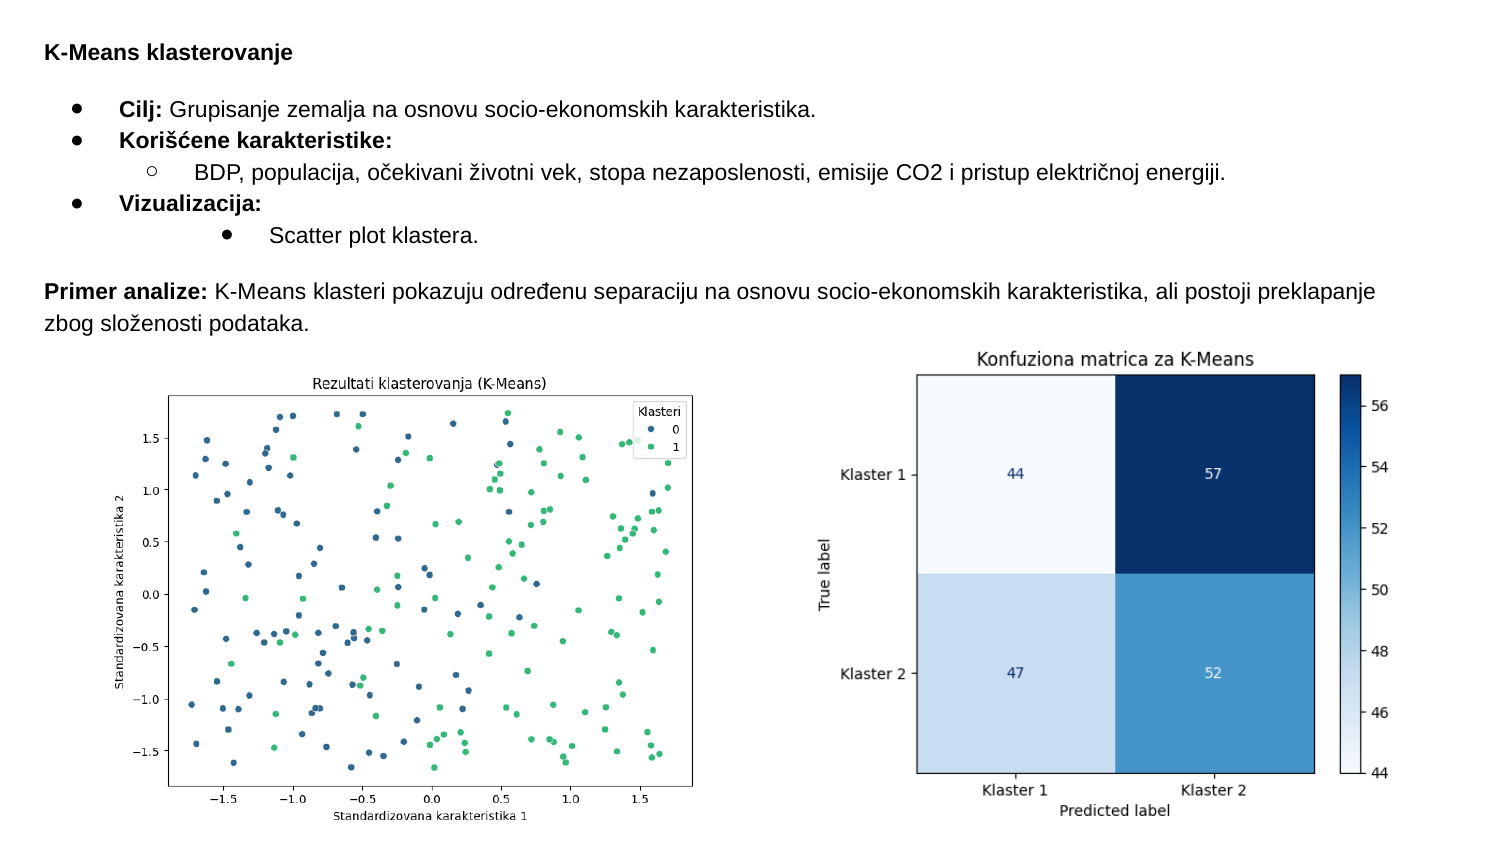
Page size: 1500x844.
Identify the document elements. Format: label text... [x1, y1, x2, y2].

picture [106, 368, 699, 830]
text_box K-Means klasterovanje Cilj: Grupisanje zemalja na osnovu socio-ekonomskih karakteristika. Korišćene karakteristike: BDP, populacija, očekivani životni vek, stopa nezaposlenosti, emisije CO2 i pristup električnoj energiji. Vizualizacija: Scatter plot klastera. Primer analize: K-Means klasteri pokazuju određenu separaciju na osnovu socio-ekonomskih karakteristika, ali postoji preklapanje zbog složenosti podataka. [29, 18, 1411, 530]
picture [807, 340, 1401, 830]
